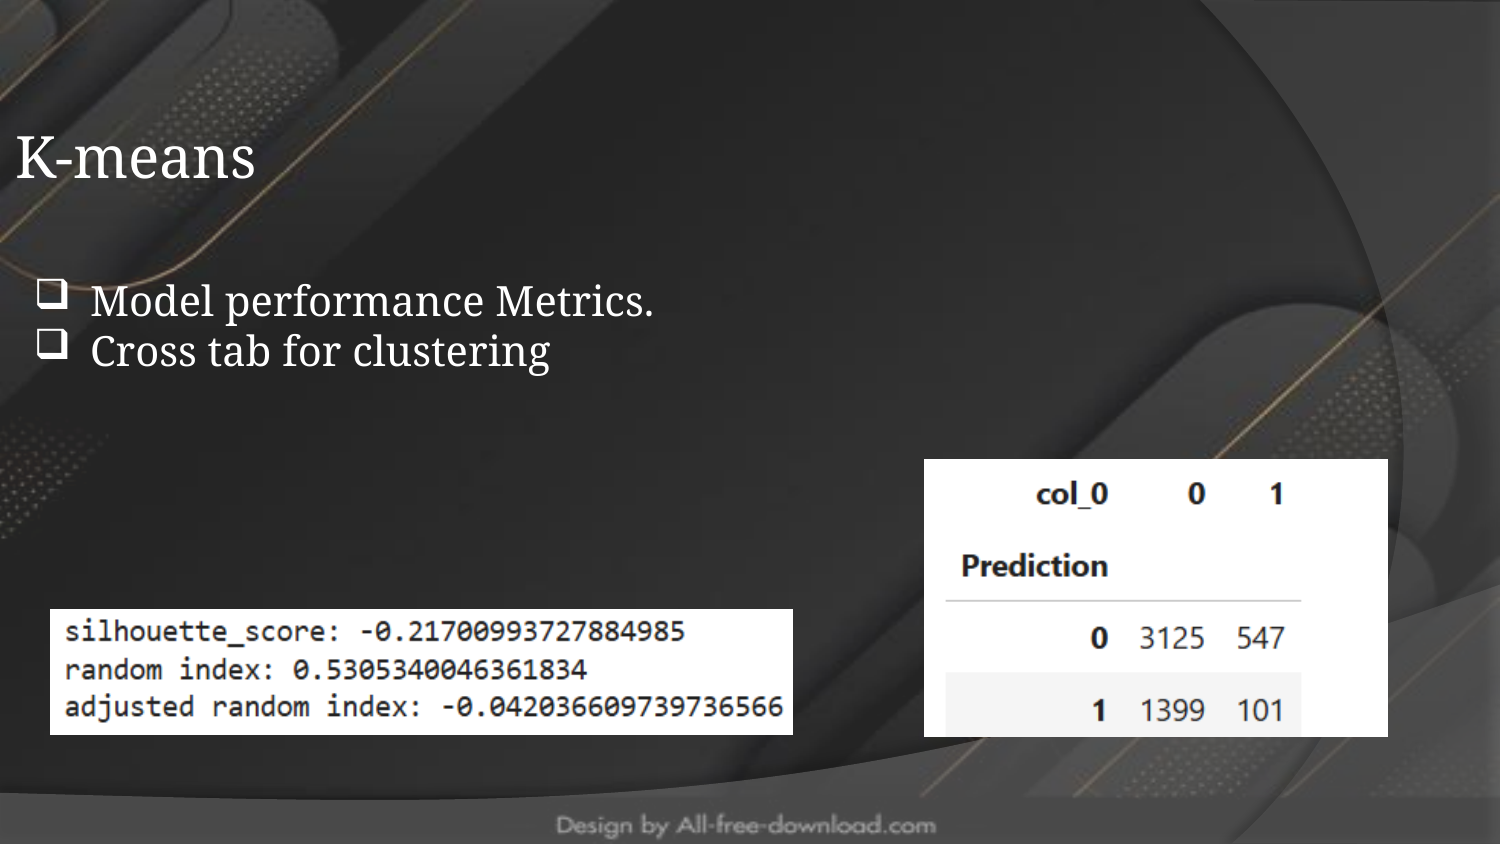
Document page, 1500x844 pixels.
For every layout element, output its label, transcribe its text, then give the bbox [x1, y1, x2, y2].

subtitle Model performance Metrics. Cross tab for clustering [0, 259, 1500, 668]
picture [924, 459, 1388, 738]
subtitle K-means [0, 94, 1099, 179]
picture [49, 609, 793, 735]
